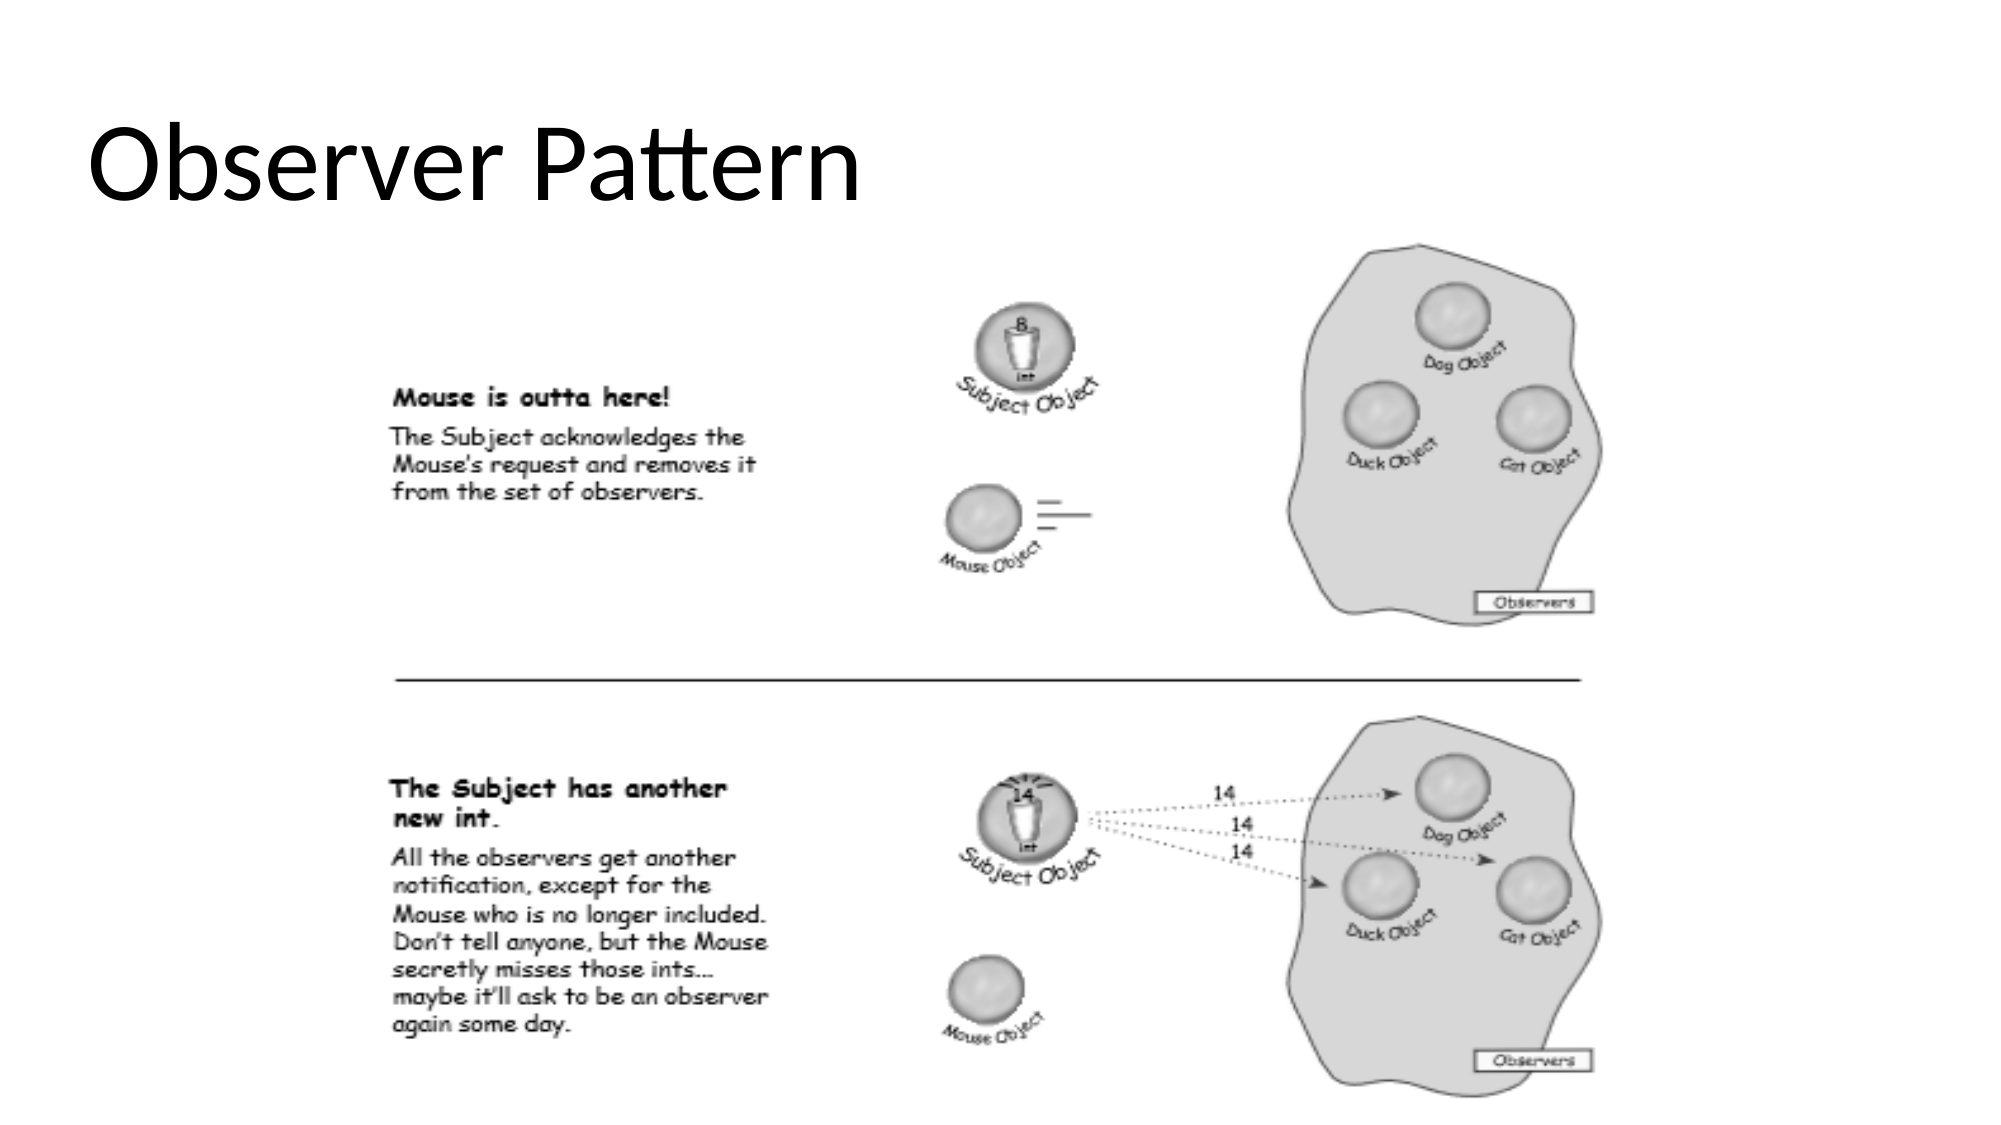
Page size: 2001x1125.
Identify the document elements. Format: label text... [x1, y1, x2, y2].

picture [379, 231, 1621, 1105]
text_box Observer Pattern [72, 80, 880, 231]
